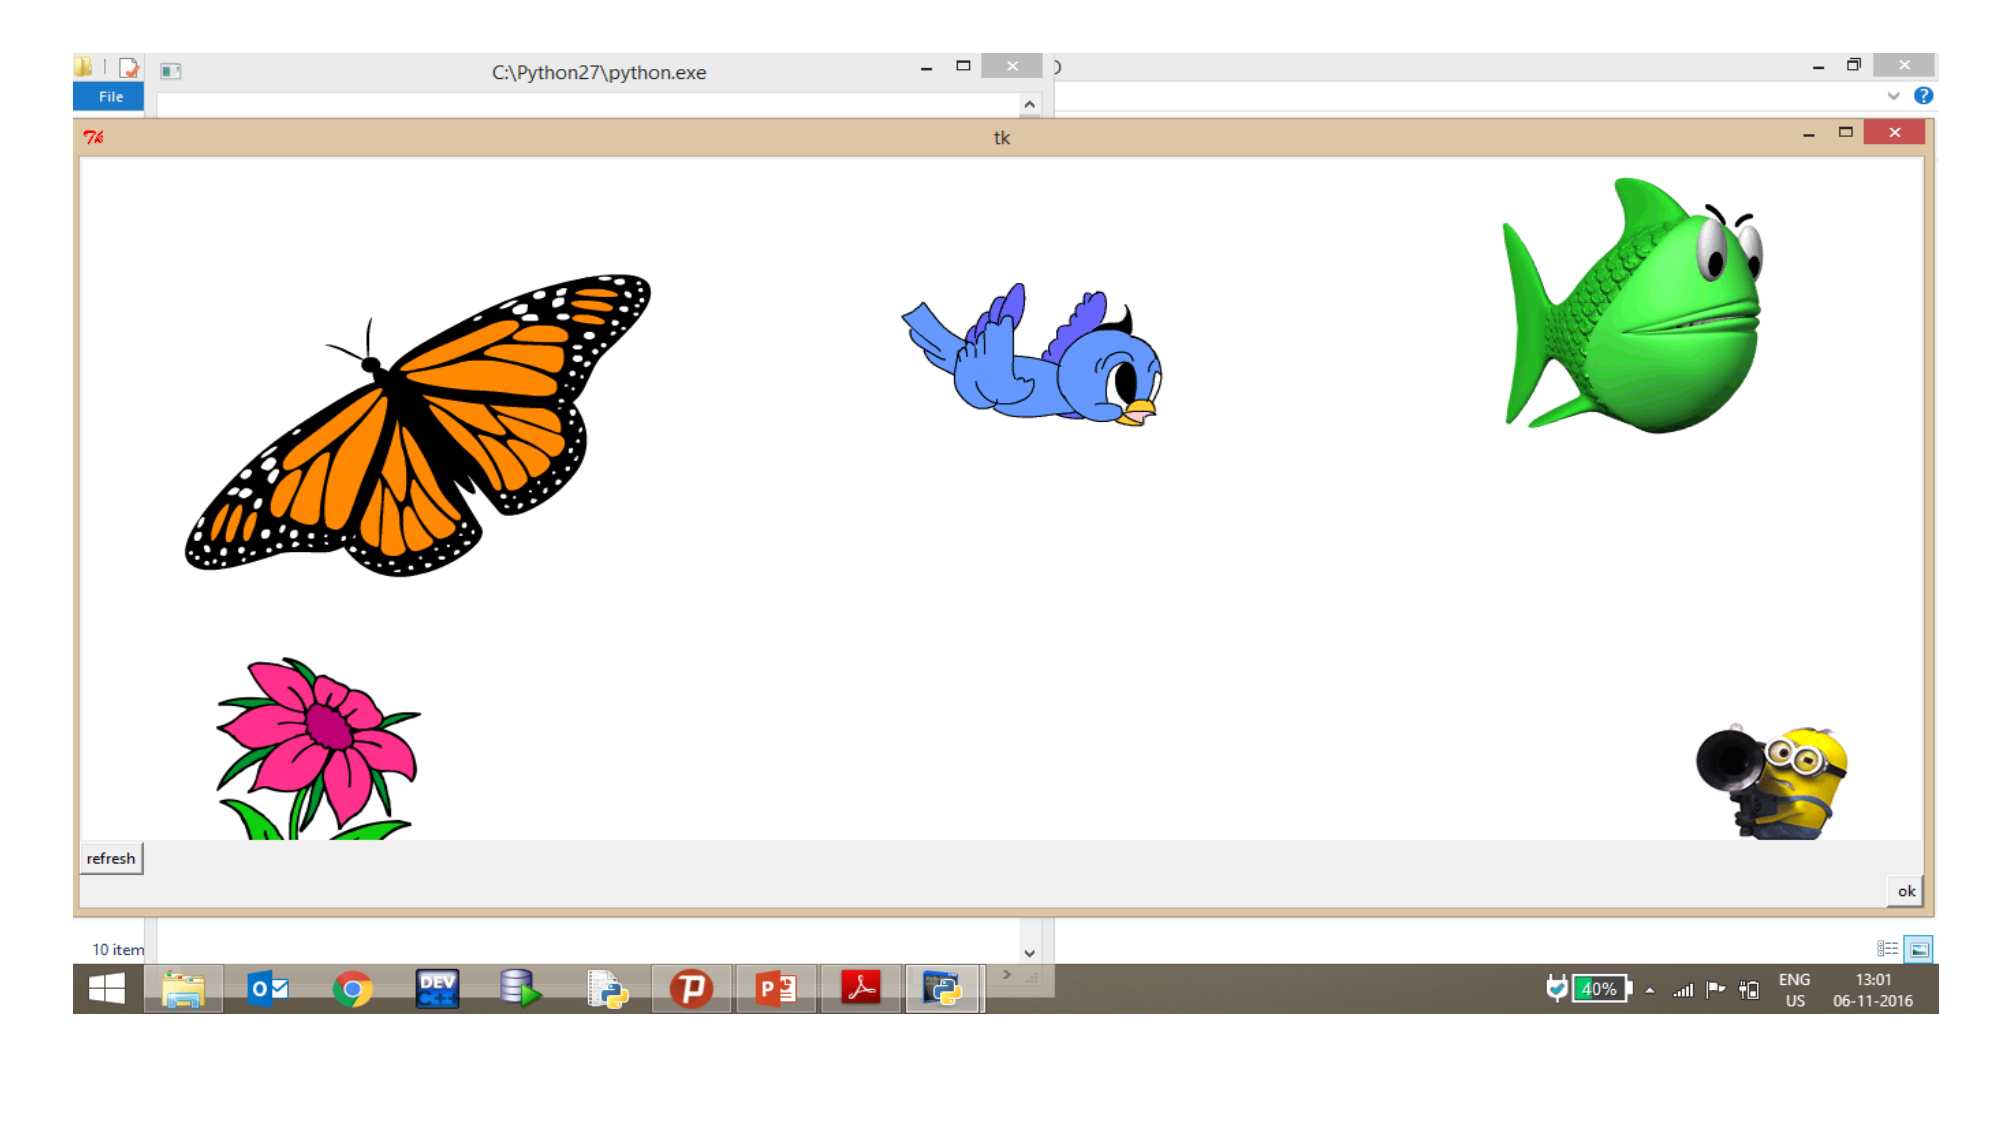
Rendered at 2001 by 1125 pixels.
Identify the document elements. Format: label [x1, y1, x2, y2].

list [73, 53, 1939, 1014]
